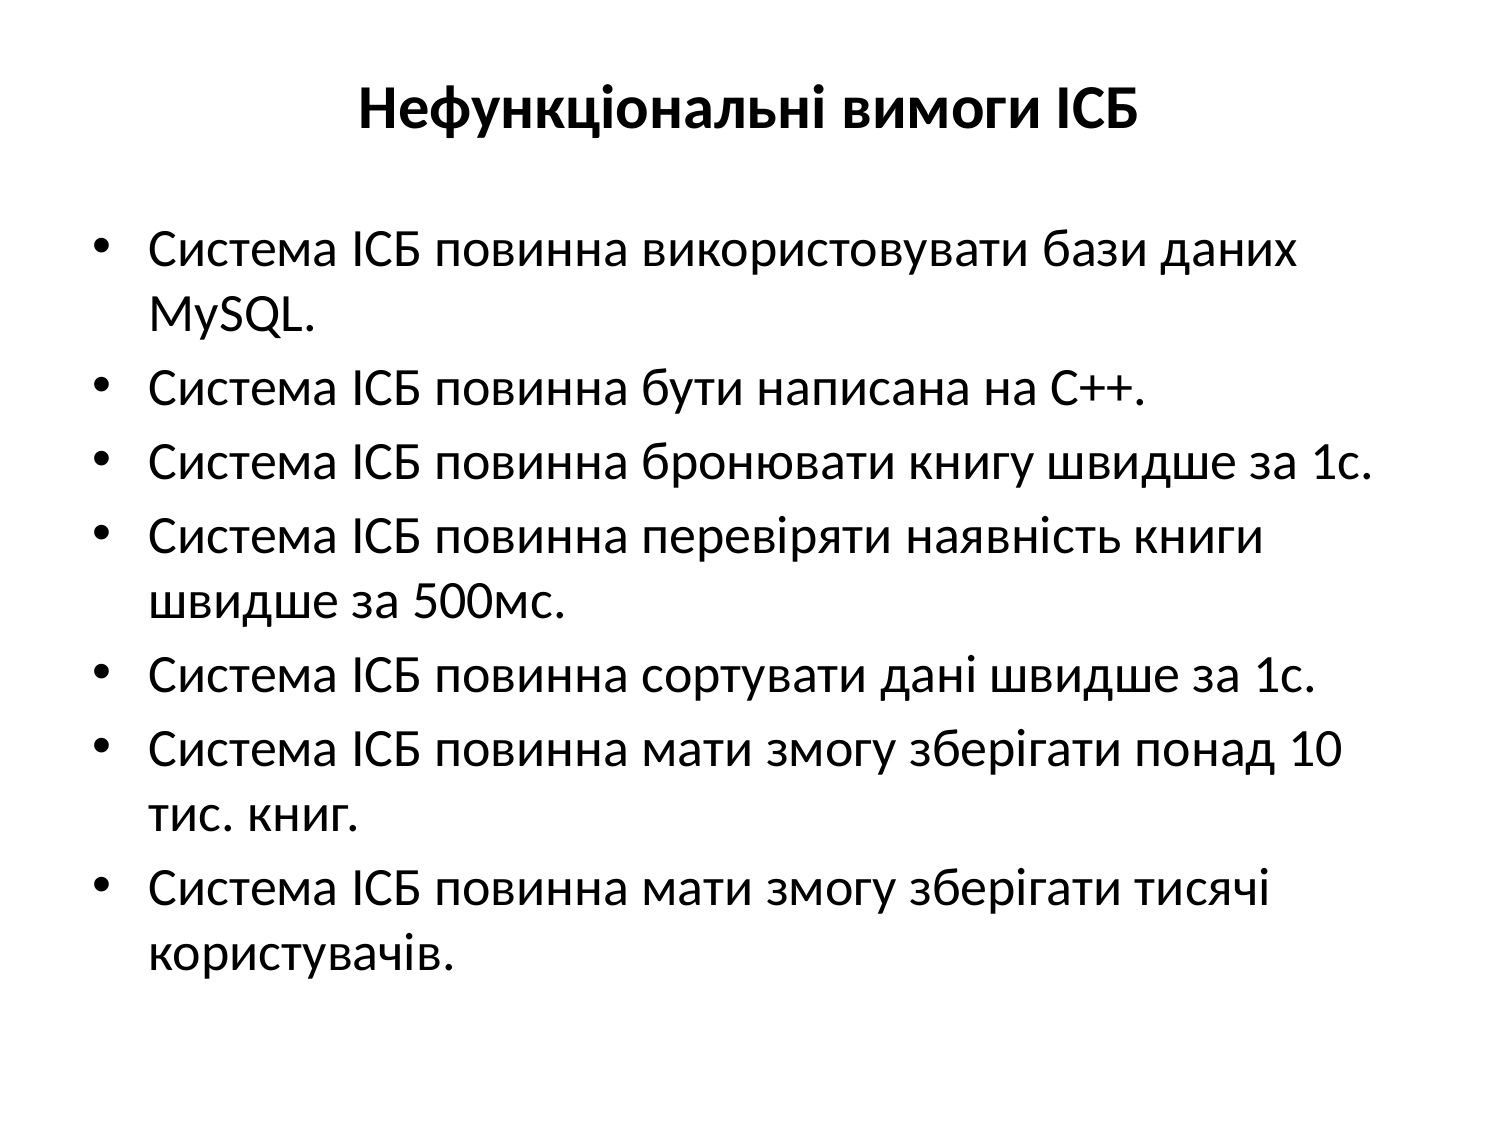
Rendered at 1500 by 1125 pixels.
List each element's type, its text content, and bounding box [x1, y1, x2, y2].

title Нефункціональні вимоги ІСБ [75, 21, 1425, 185]
list Система ІСБ повинна використовувати бази даних MySQL. Система ІСБ повинна бути написана на С++. Система ІСБ повинна бронювати книгу швидше за 1с. Система ІСБ повинна перевіряти наявність книги швидше за 500мс. Система ІСБ повинна сортувати дані швидше за 1с. Система ІСБ повинна мати змогу зберігати понад 10 тис. книг. Система ІСБ повинна мати змогу зберігати тисячі користувачів. [75, 205, 1425, 997]
